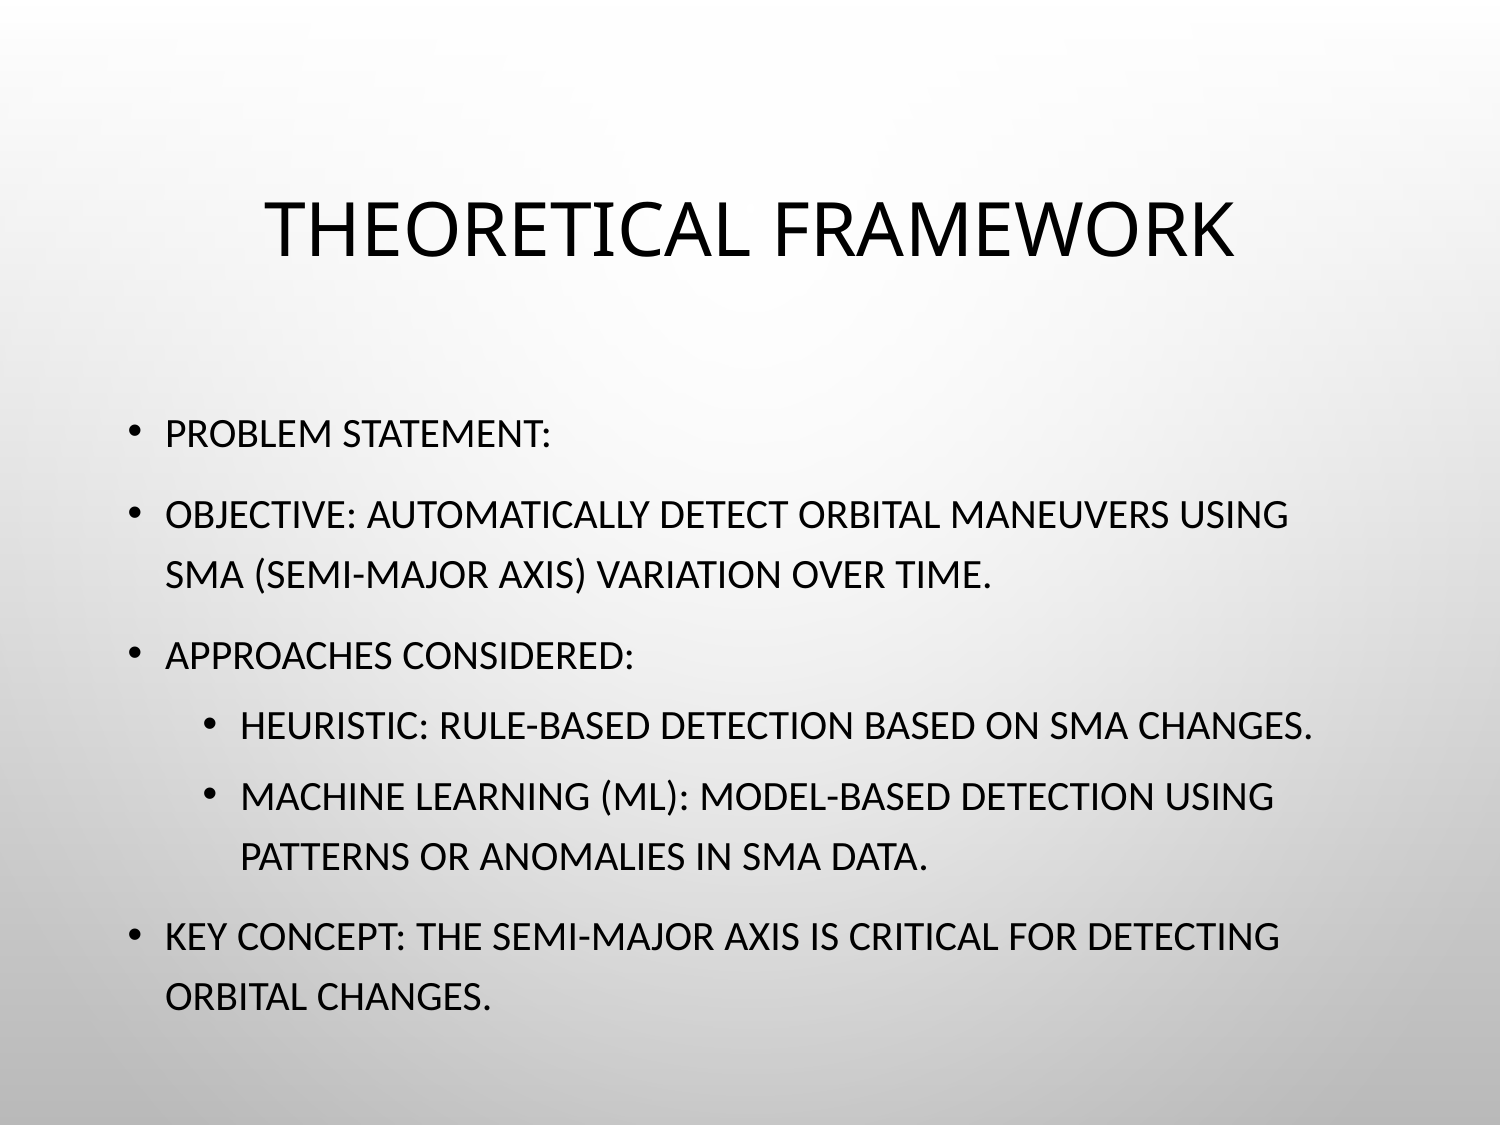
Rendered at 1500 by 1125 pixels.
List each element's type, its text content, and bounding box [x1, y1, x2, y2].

title Theoretical Framework [112, 101, 1388, 364]
list Problem Statement: Objective: Automatically detect orbital maneuvers using SMA (Semi-Major Axis) variation over time. Approaches Considered: Heuristic: Rule-based detection based on SMA changes. Machine Learning (ML): Model-based detection using patterns or anomalies in SMA data. Key Concept: The semi-major axis is critical for detecting orbital changes. [112, 388, 1388, 950]
picture [0, 0, 1500, 1125]
